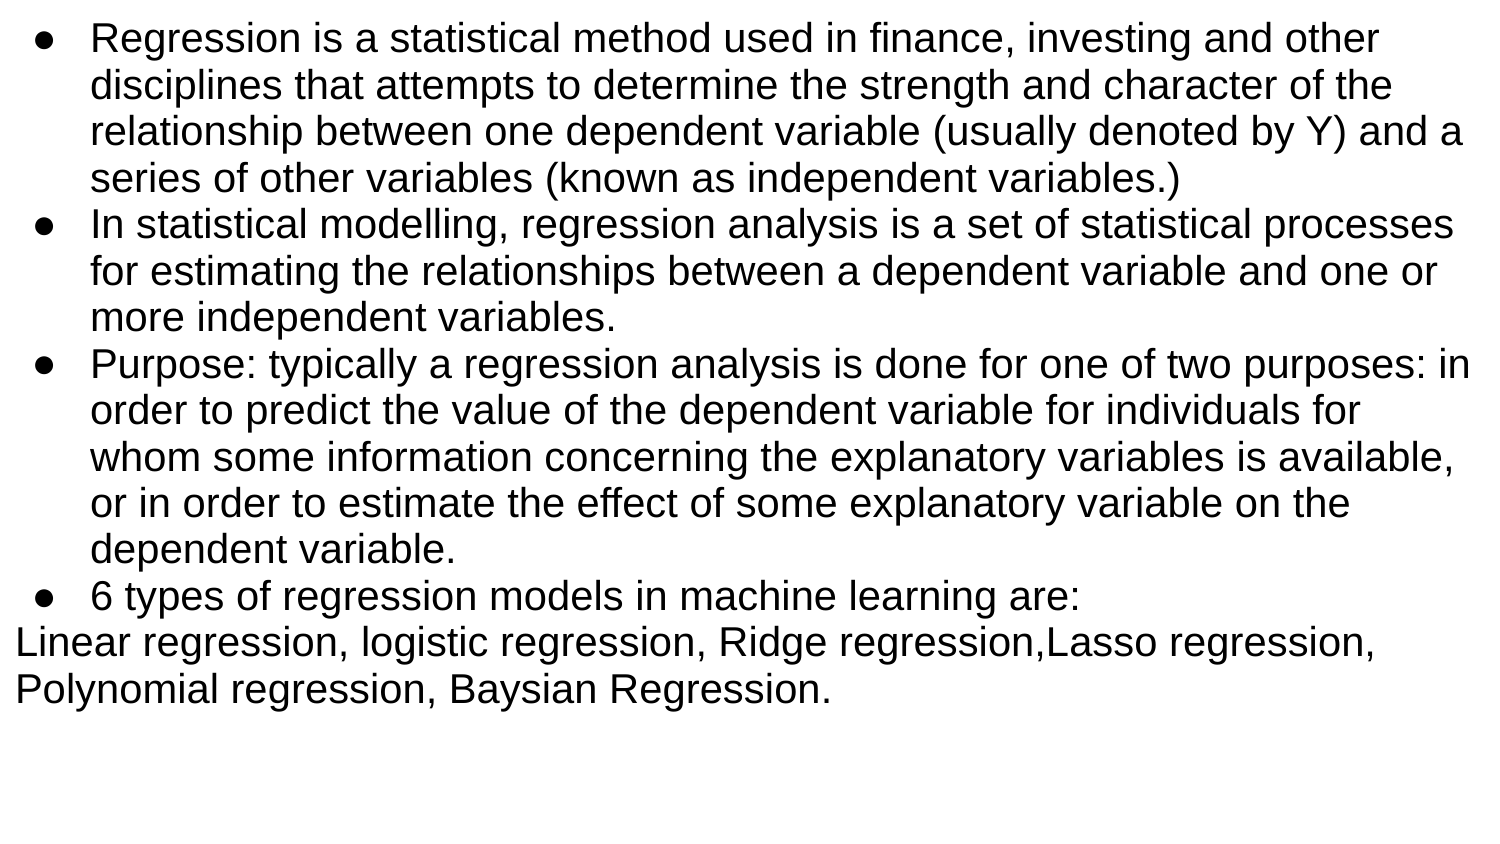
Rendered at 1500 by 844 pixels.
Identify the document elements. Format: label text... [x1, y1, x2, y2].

title Regression is a statistical method used in finance, investing and other disciplines that attempts to determine the strength and character of the relationship between one dependent variable (usually denoted by Y) and a series of other variables (known as independent variables.) In statistical modelling, regression analysis is a set of statistical processes for estimating the relationships between a dependent variable and one or more independent variables. Purpose: typically a regression analysis is done for one of two purposes: in order to predict the value of the dependent variable for individuals for whom some information concerning the explanatory variables is available, or in order to estimate the effect of some explanatory variable on the dependent variable. 6 types of regression models in machine learning are: Linear regression, logistic regression, Ridge regression,Lasso regression, Polynomial regression, Baysian Regression. [0, 0, 1500, 844]
